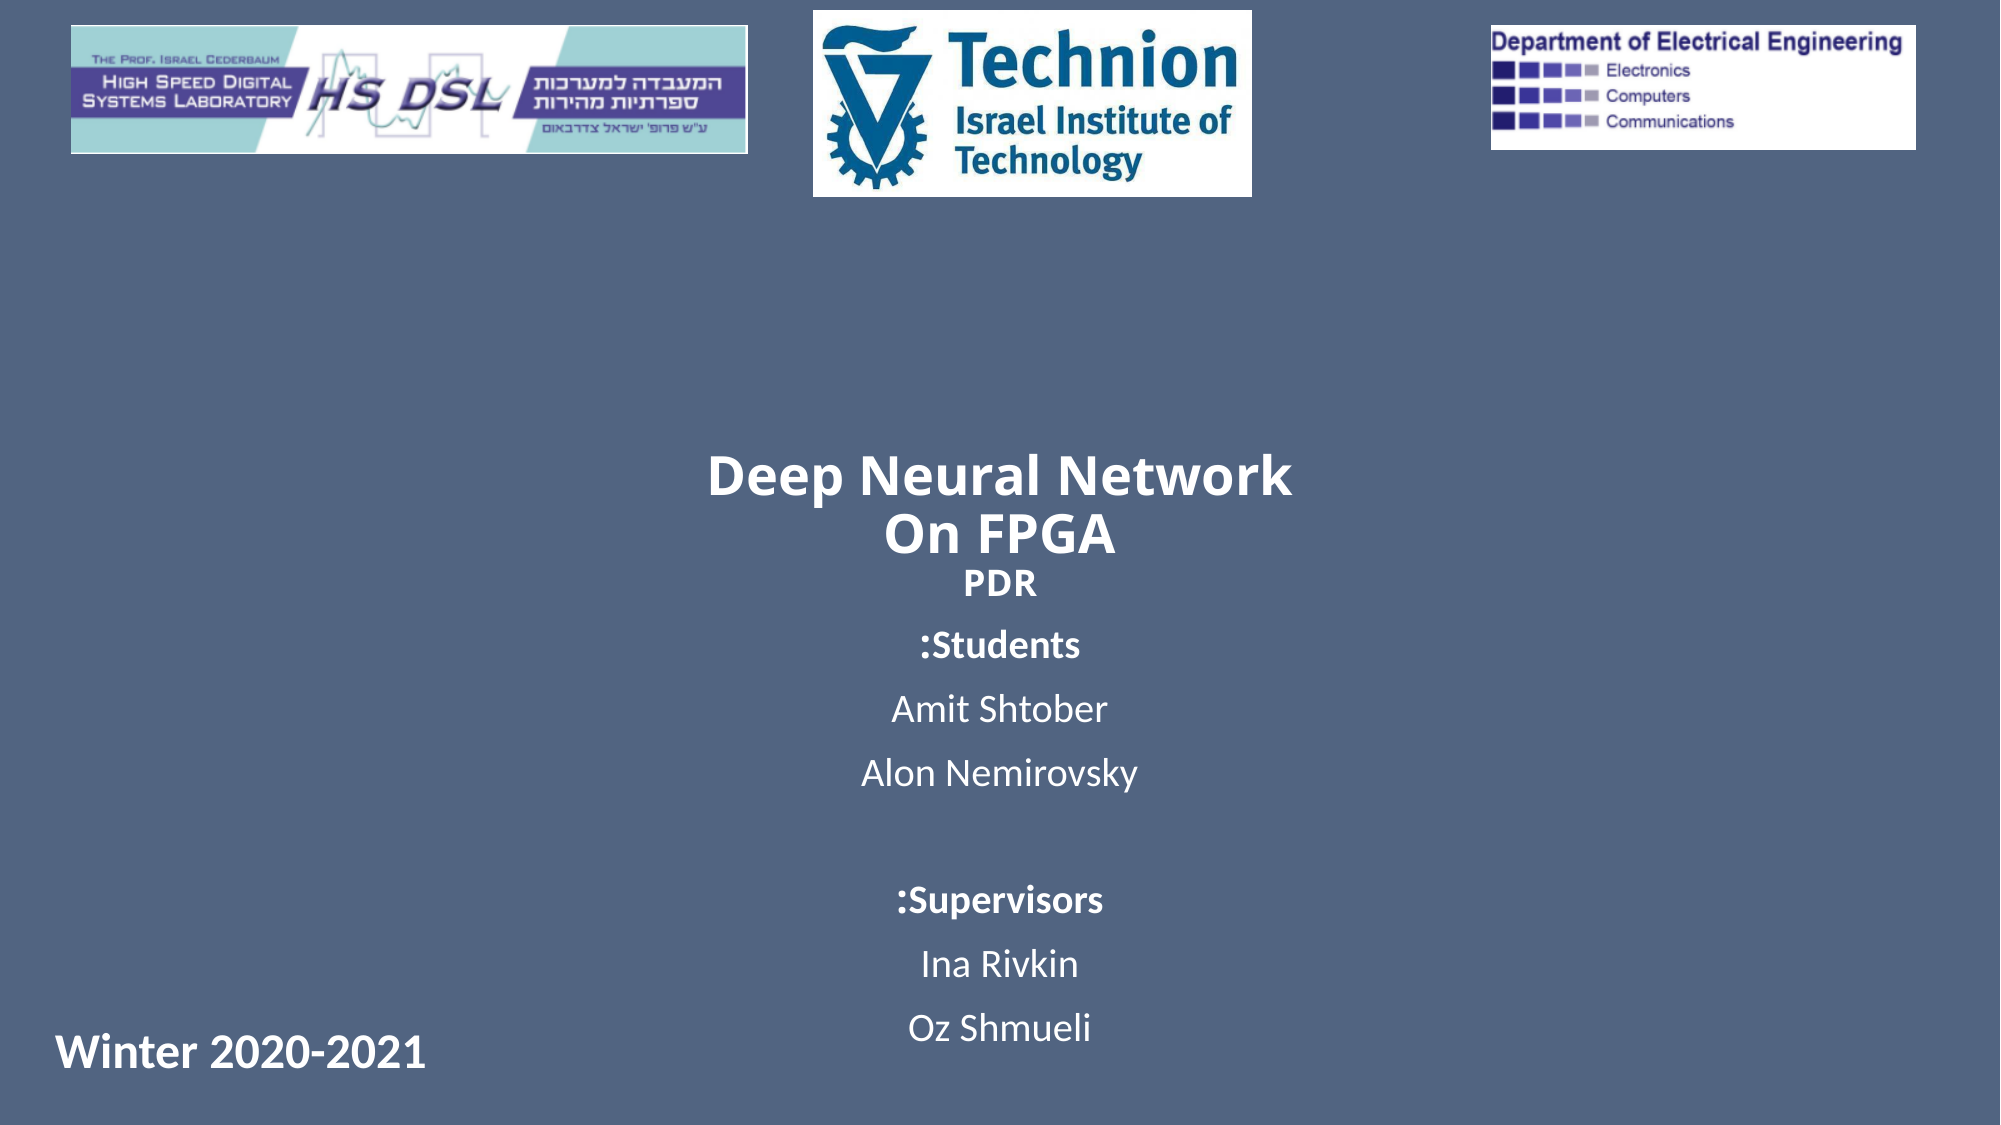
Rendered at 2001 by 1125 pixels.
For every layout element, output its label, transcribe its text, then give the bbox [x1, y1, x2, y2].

title Deep Neural Network On FPGA PDR [249, 439, 1750, 615]
picture [813, 10, 1252, 197]
text_box Winter 2020-2021 [0, 1017, 588, 1099]
picture [71, 25, 748, 154]
picture [1491, 25, 1916, 150]
subtitle Students: Amit Shtober Alon Nemirovsky Supervisors: Ina Rivkin Oz Shmueli [249, 615, 1750, 1061]
